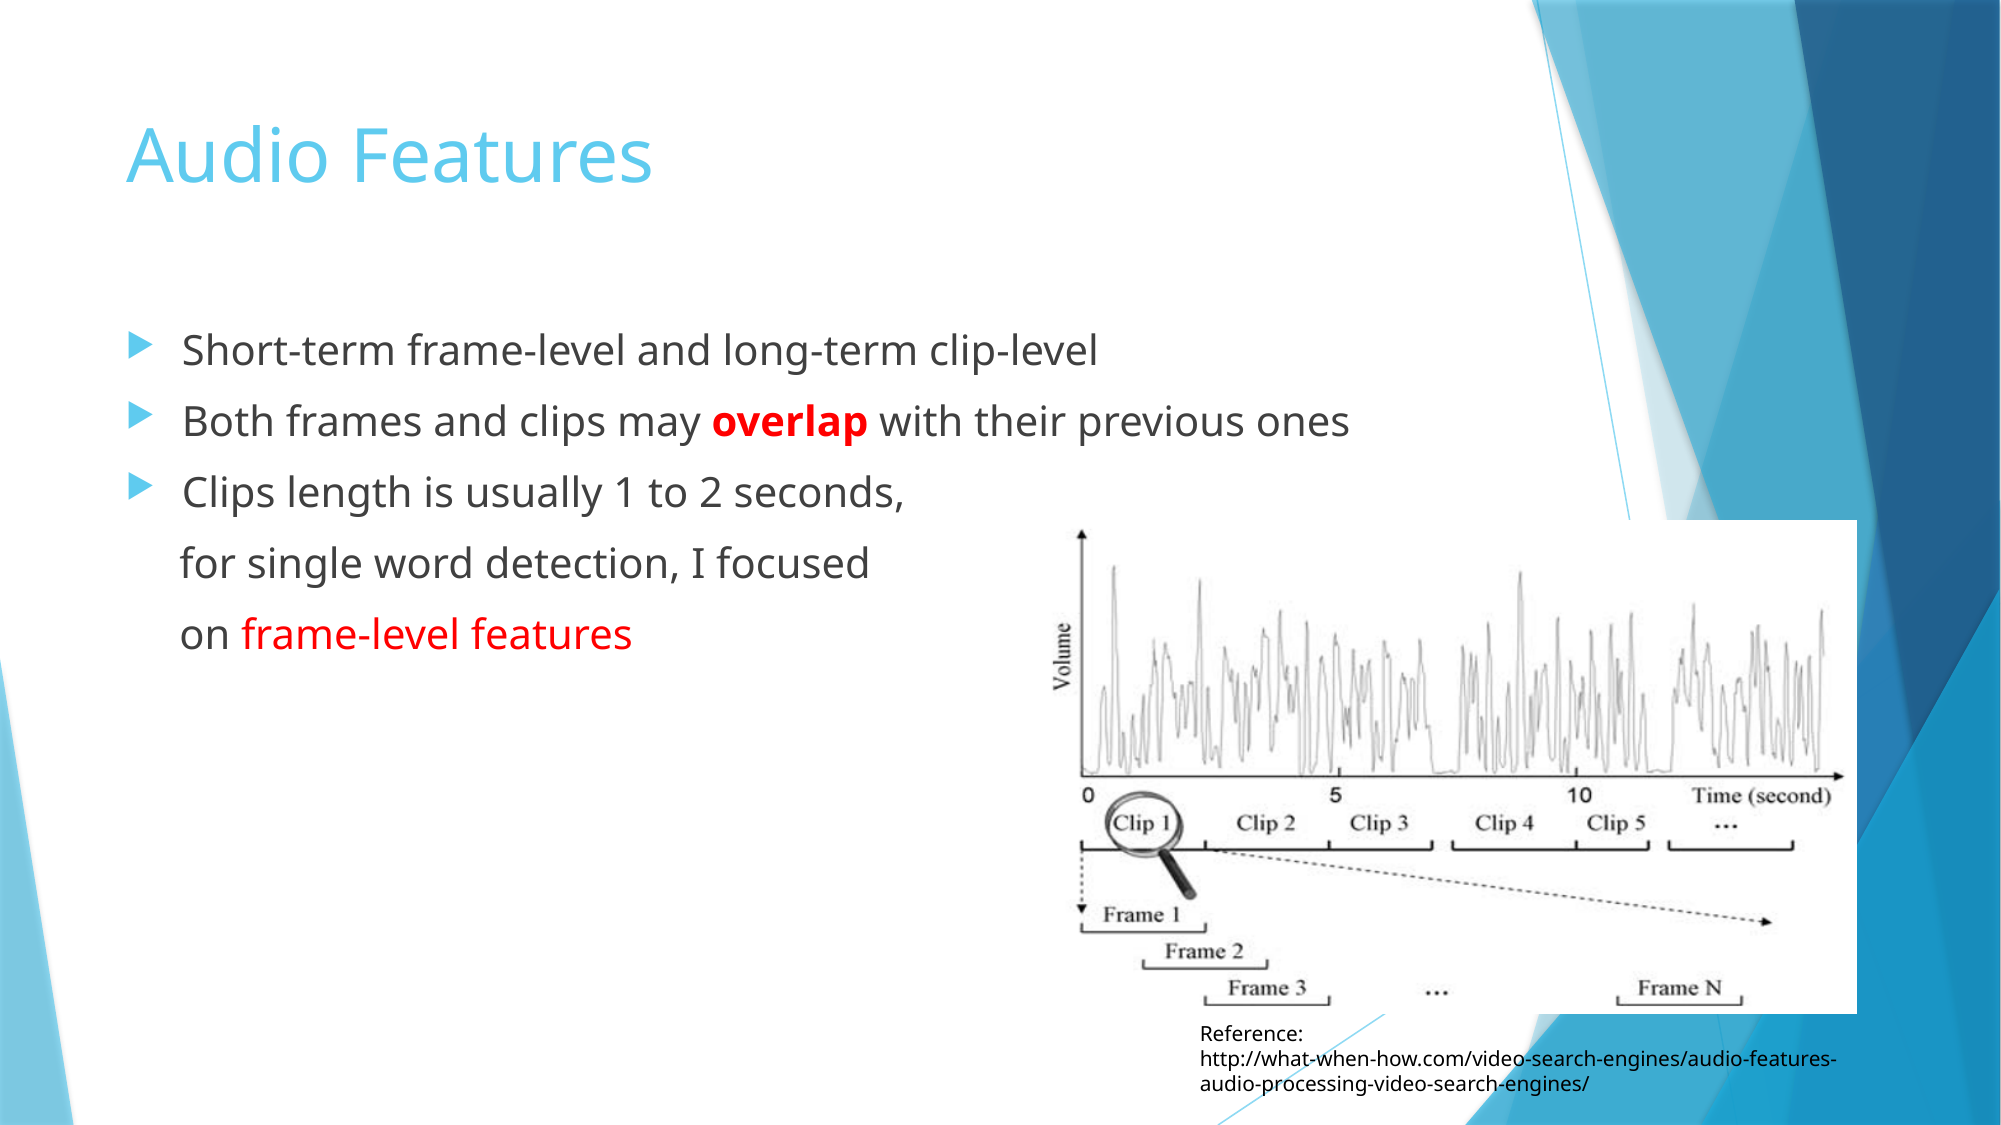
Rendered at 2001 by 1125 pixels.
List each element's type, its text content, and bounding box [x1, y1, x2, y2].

picture [1042, 519, 1858, 1014]
text_box Reference: http://what-when-how.com/video-search-engines/audio-features-audio-processing-video-search-engines/ [1185, 1021, 1857, 1103]
list Short-term frame-level and long-term clip-level Both frames and clips may overlap with their previous ones Clips length is usually 1 to 2 seconds, for single word detection, I focused on frame-level features [110, 316, 1521, 954]
title Audio Features [111, 99, 1522, 317]
